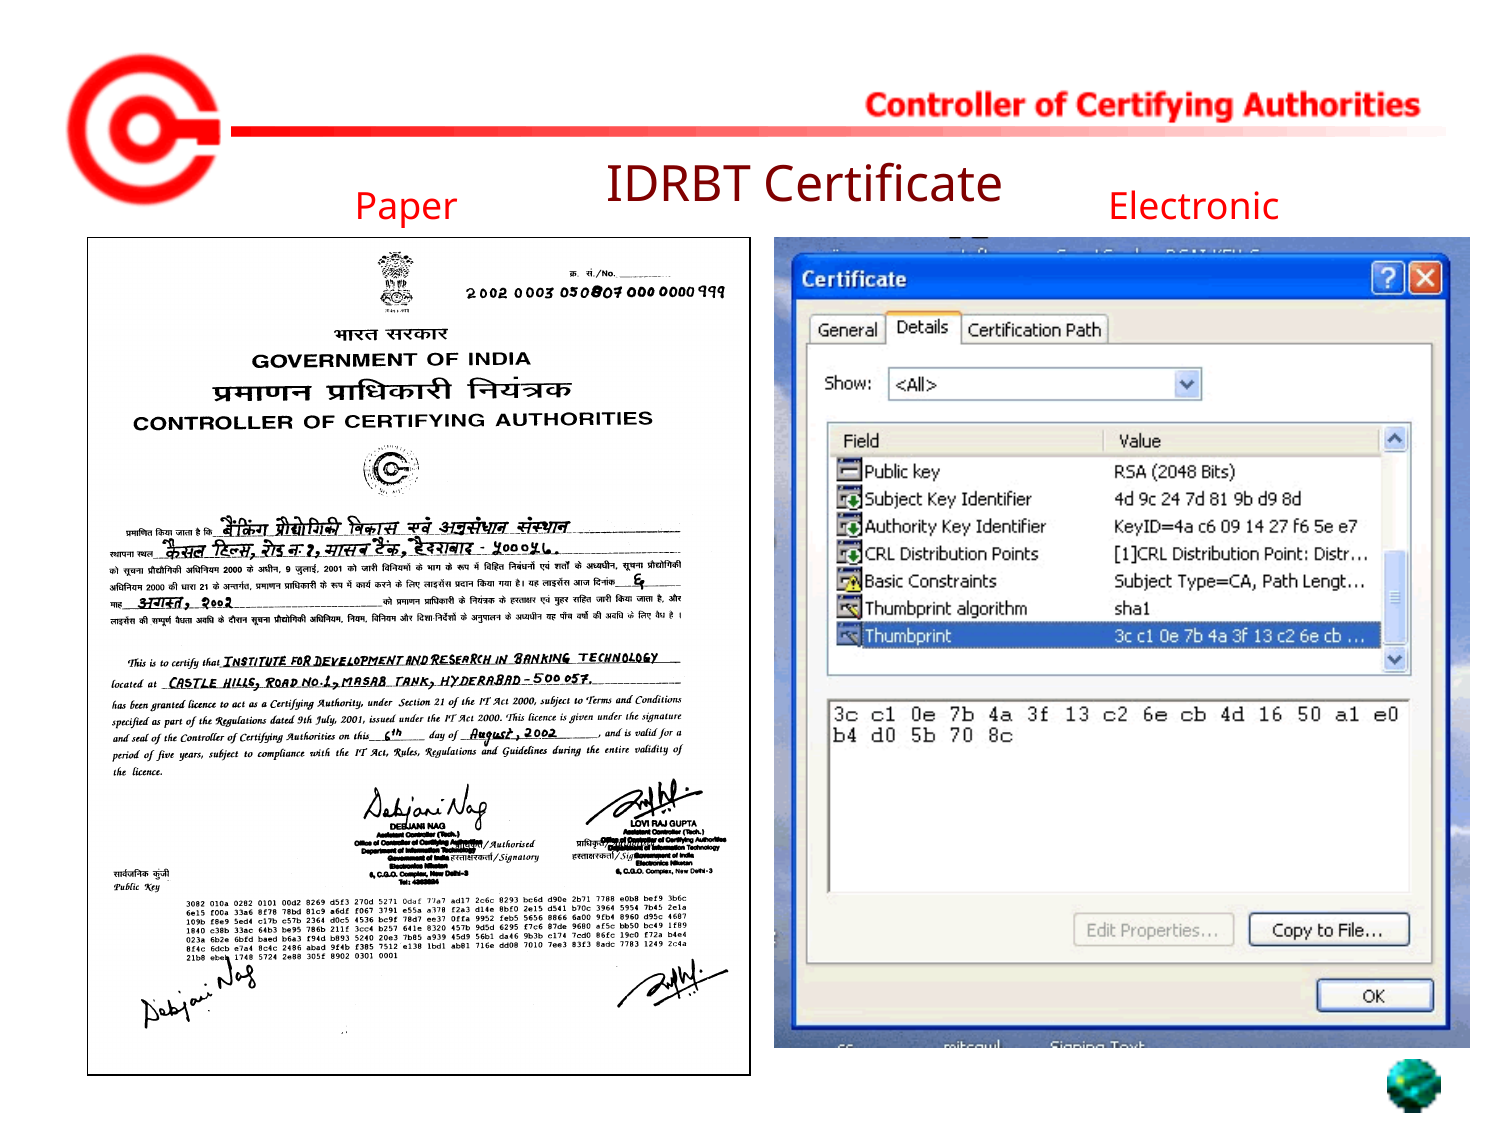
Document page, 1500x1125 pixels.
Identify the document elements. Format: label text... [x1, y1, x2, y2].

text_box Electronic [1093, 174, 1295, 234]
picture [774, 237, 1470, 1048]
picture [49, 37, 1476, 226]
text_box IDRBT Certificate [259, 147, 1350, 219]
picture [87, 237, 742, 1080]
picture [1387, 1059, 1441, 1113]
text_box Paper [339, 174, 474, 235]
text_box [743, 237, 750, 1075]
